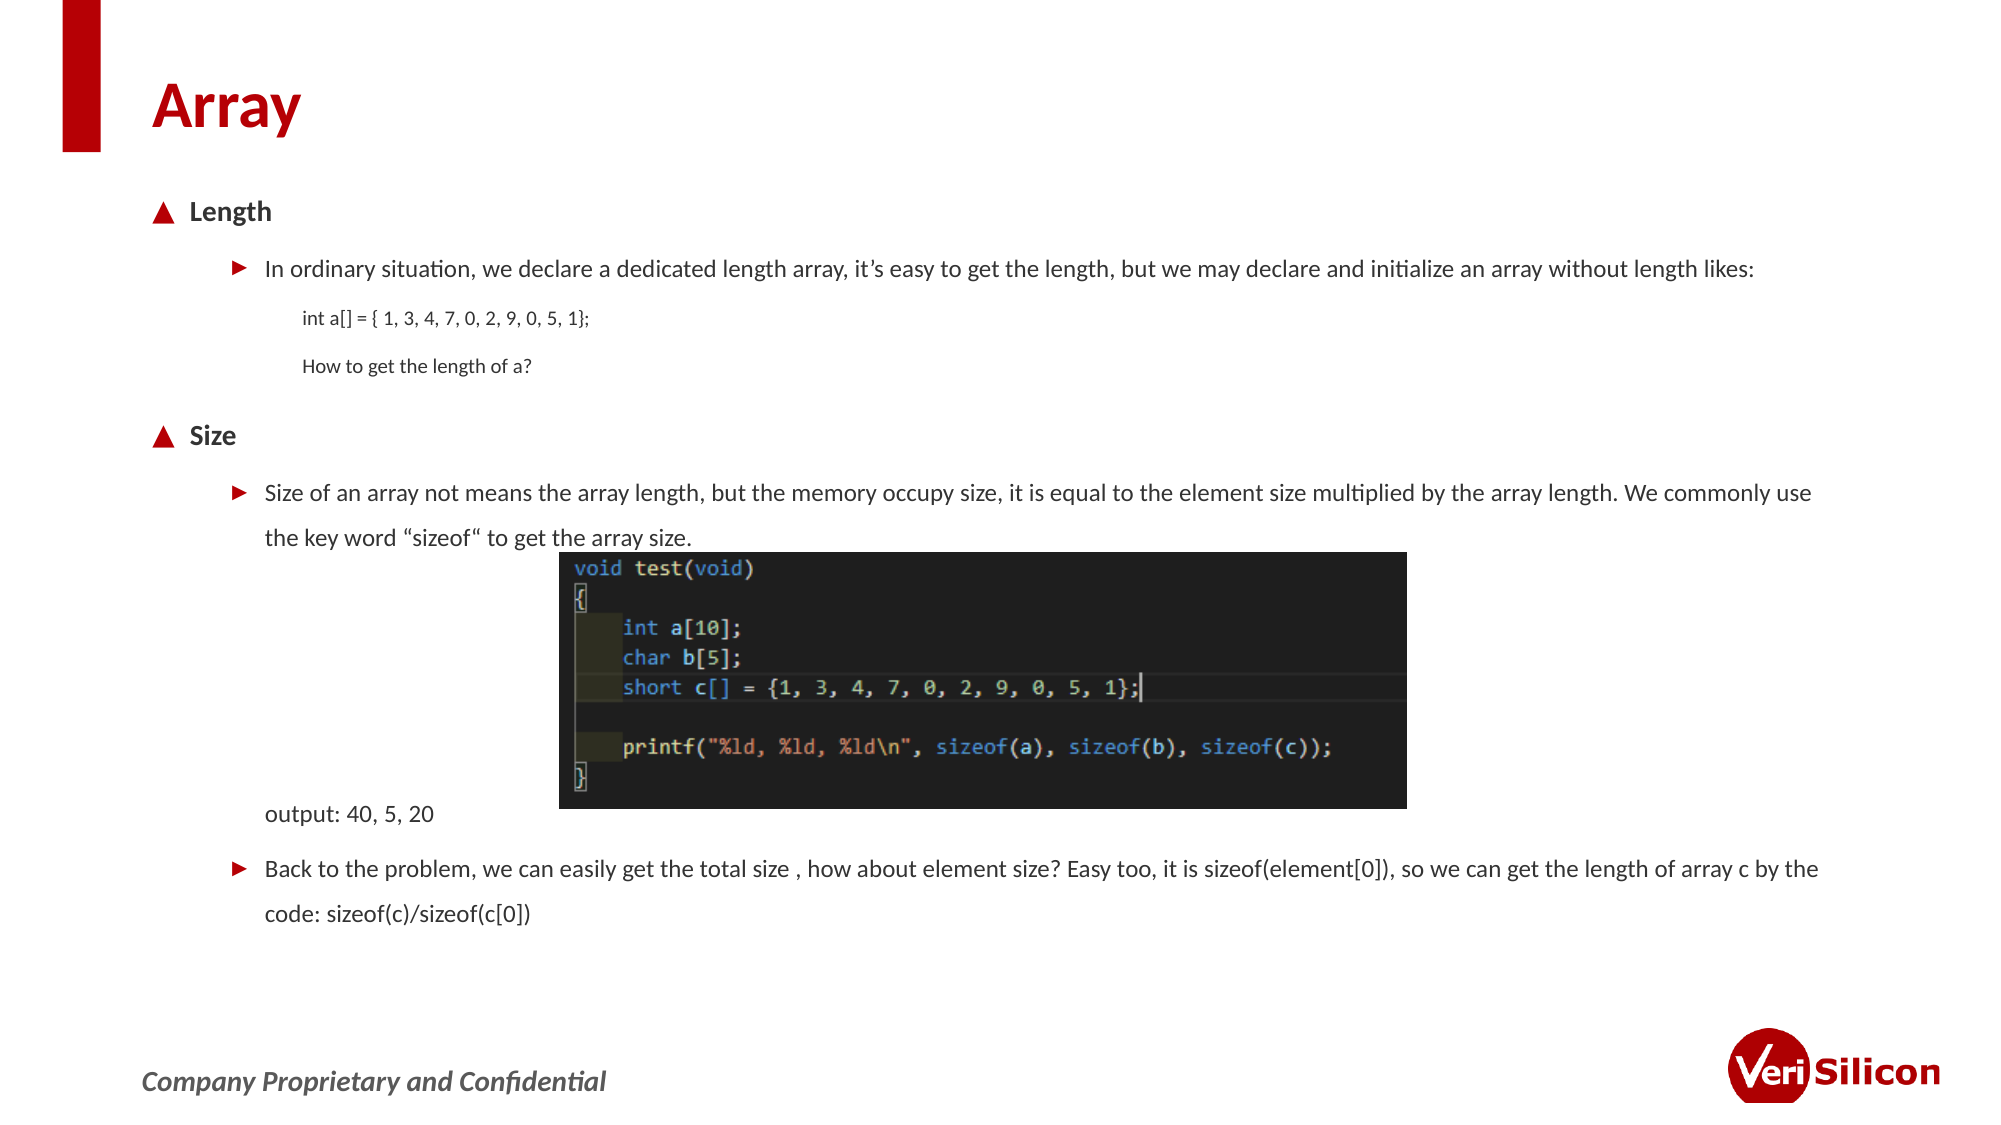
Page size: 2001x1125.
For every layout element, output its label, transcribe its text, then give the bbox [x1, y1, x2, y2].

list Length In ordinary situation, we declare a dedicated length array, it’s easy to get the length, but we may declare and initialize an array without length likes: int a[] = { 1, 3, 4, 7, 0, 2, 9, 0, 5, 1}; How to get the length of a? Size Size of an array not means the array length, but the memory occupy size, it is equal to the element size multiplied by the array length. We commonly use the key word “sizeof“ to get the array size. output: 40, 5, 20 Back to the problem, we can easily get the total size , how about element size? Easy too, it is sizeof(element[0]), so we can get the length of array c by the code: sizeof(c)/sizeof(c[0]) [137, 166, 1863, 994]
picture [1728, 1028, 1940, 1103]
title Array [137, 59, 1863, 153]
picture [559, 552, 1407, 809]
